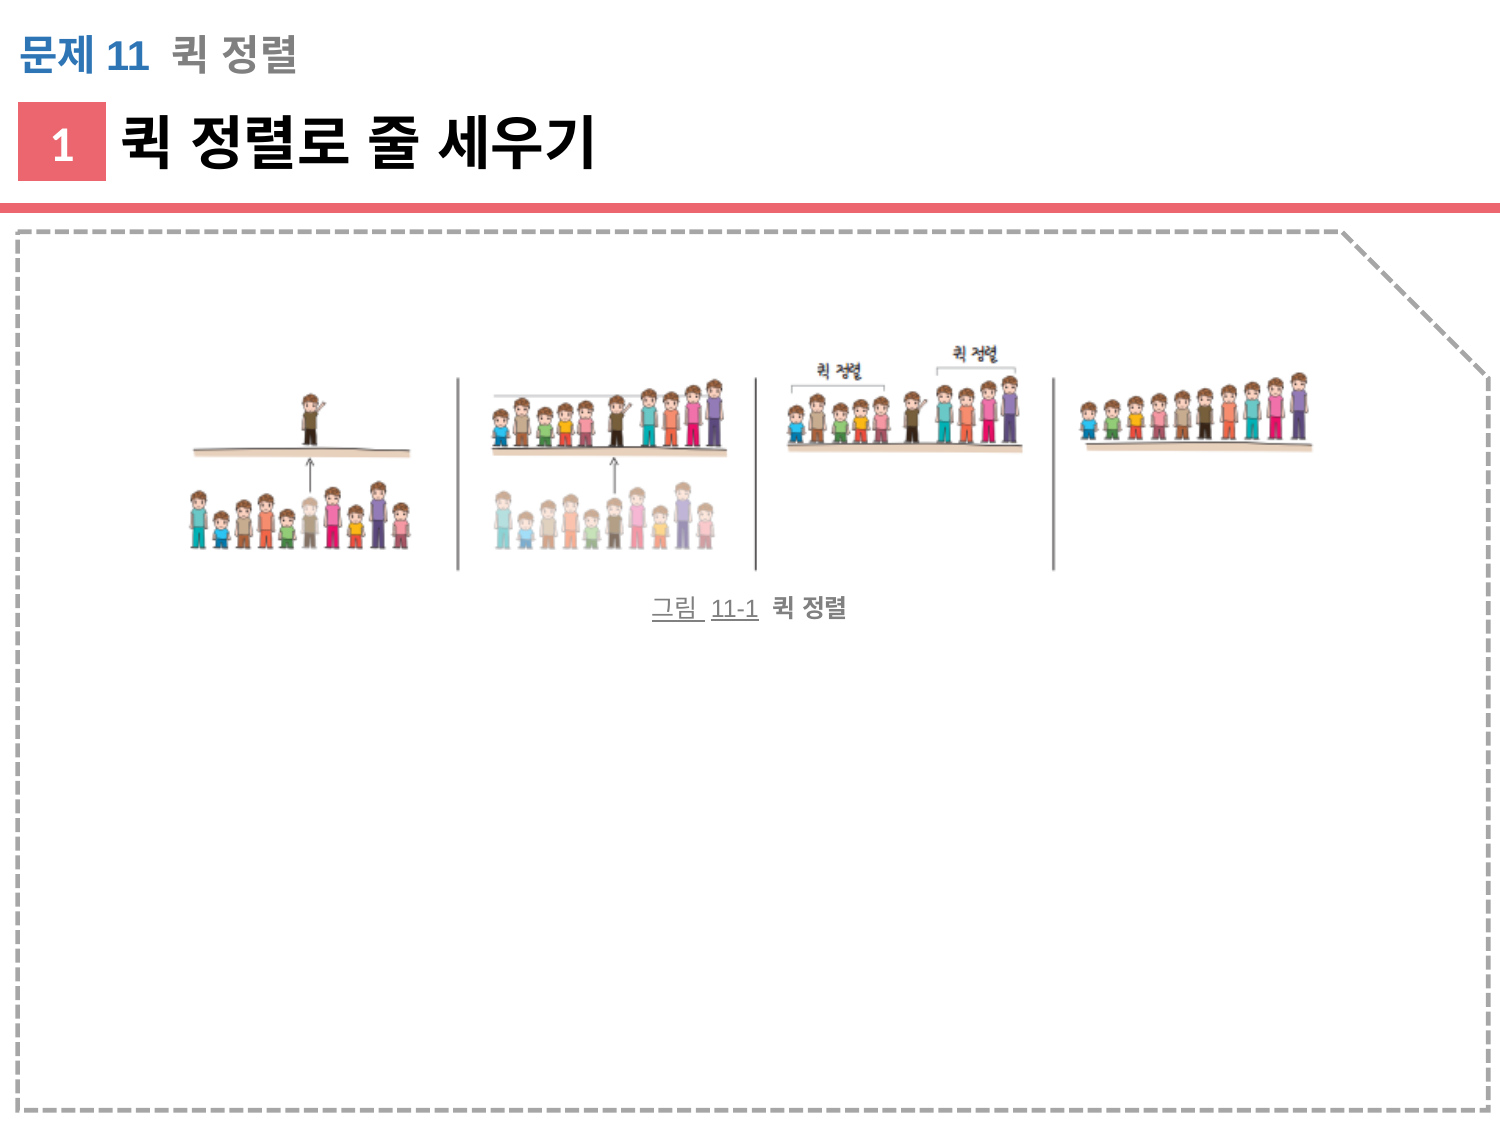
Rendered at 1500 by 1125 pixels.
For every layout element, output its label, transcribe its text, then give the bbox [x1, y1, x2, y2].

text_box 문제11 퀵 정렬 [4, 21, 1422, 86]
picture [183, 329, 1323, 586]
text_box [16, 230, 1490, 585]
text_box [16, 631, 1490, 1112]
text_box 그림 11-1 퀵 정렬 [0, 585, 1500, 631]
text_box 1 [17, 101, 106, 182]
text_box 퀵 정렬로 줄 세우기 [106, 98, 1489, 184]
